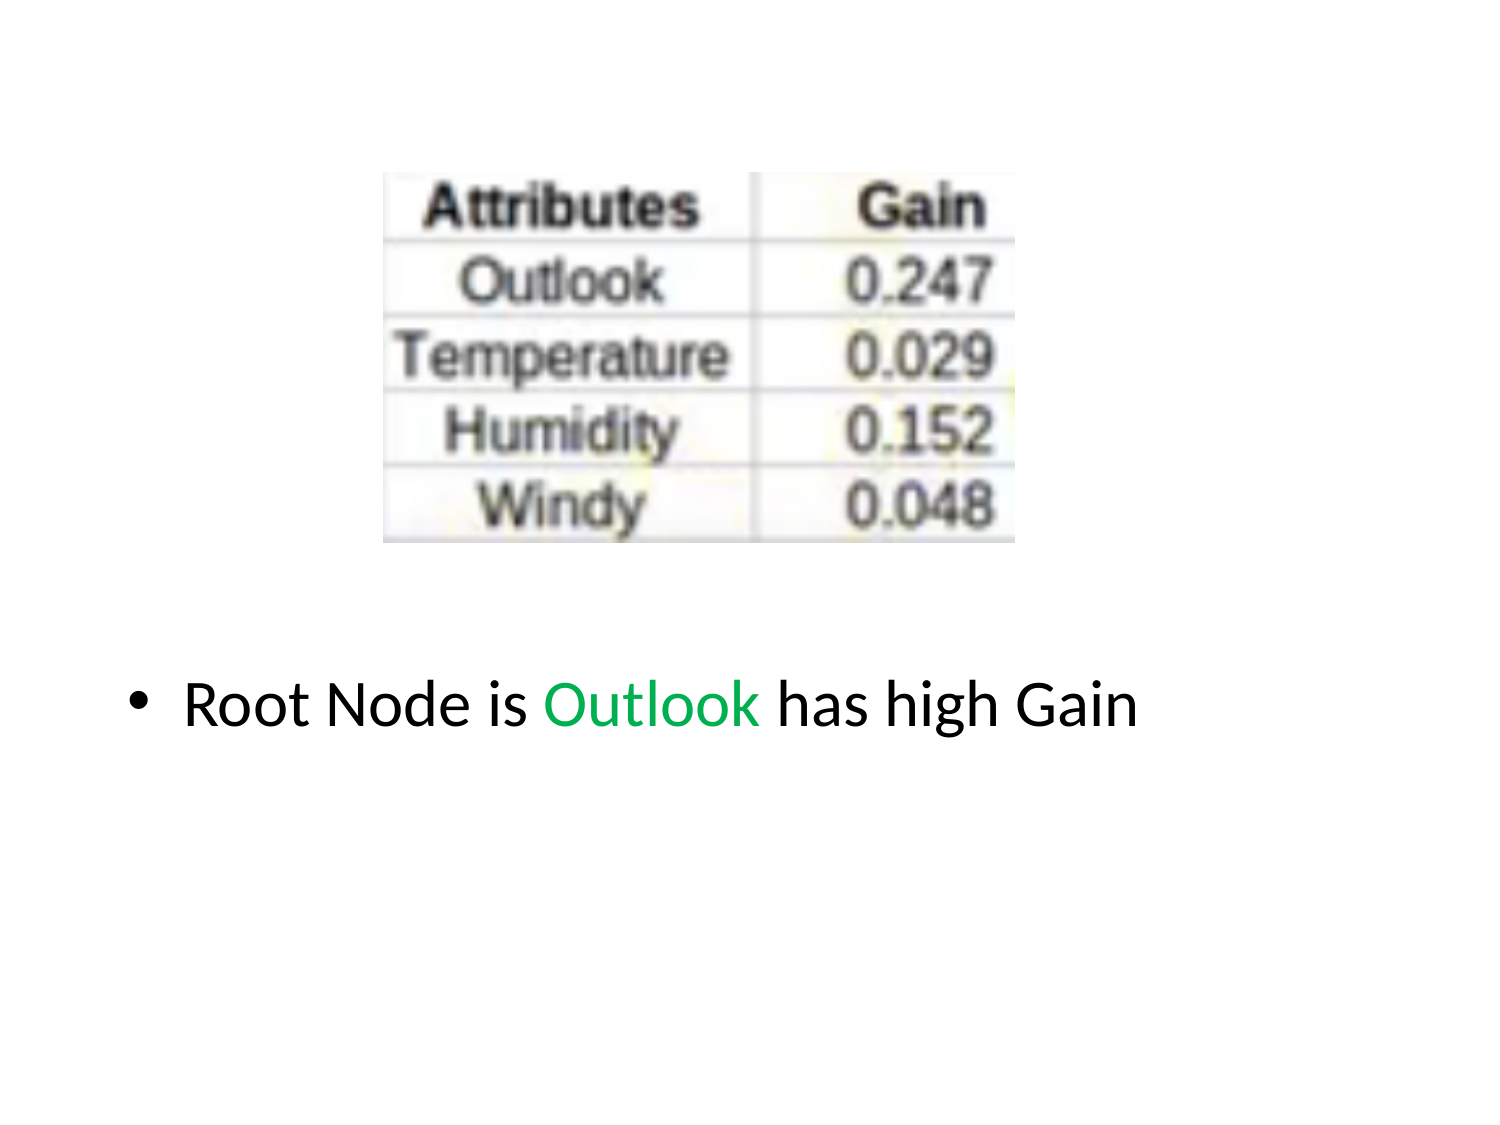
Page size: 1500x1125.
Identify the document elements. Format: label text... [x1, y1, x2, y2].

list Root Node is Outlook has high Gain [112, 278, 1350, 1005]
picture [383, 172, 1015, 543]
